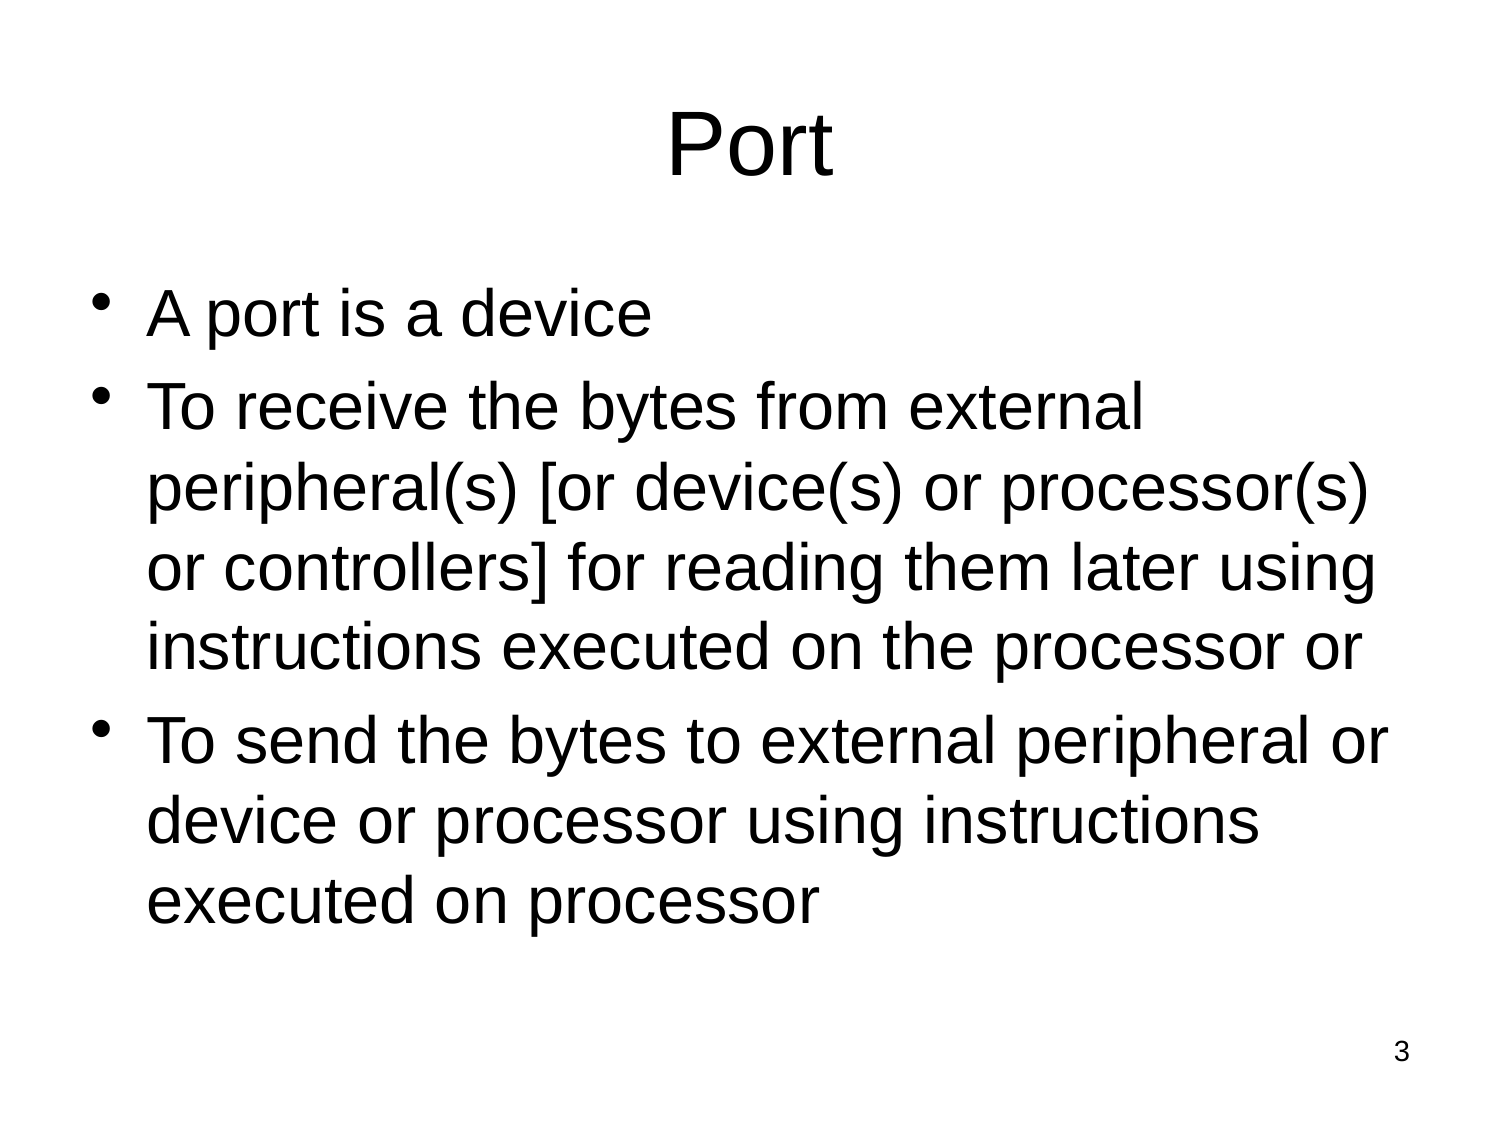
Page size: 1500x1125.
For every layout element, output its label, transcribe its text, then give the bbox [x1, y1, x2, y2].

title Port [74, 44, 1426, 233]
list A port is a device To receive the bytes from external peripheral(s) [or device(s) or processor(s) or controllers] for reading them later using instructions executed on the processor or To send the bytes to external peripheral or device or processor using instructions executed on processor [74, 262, 1426, 1006]
slide_number 3 [1074, 1024, 1426, 1103]
